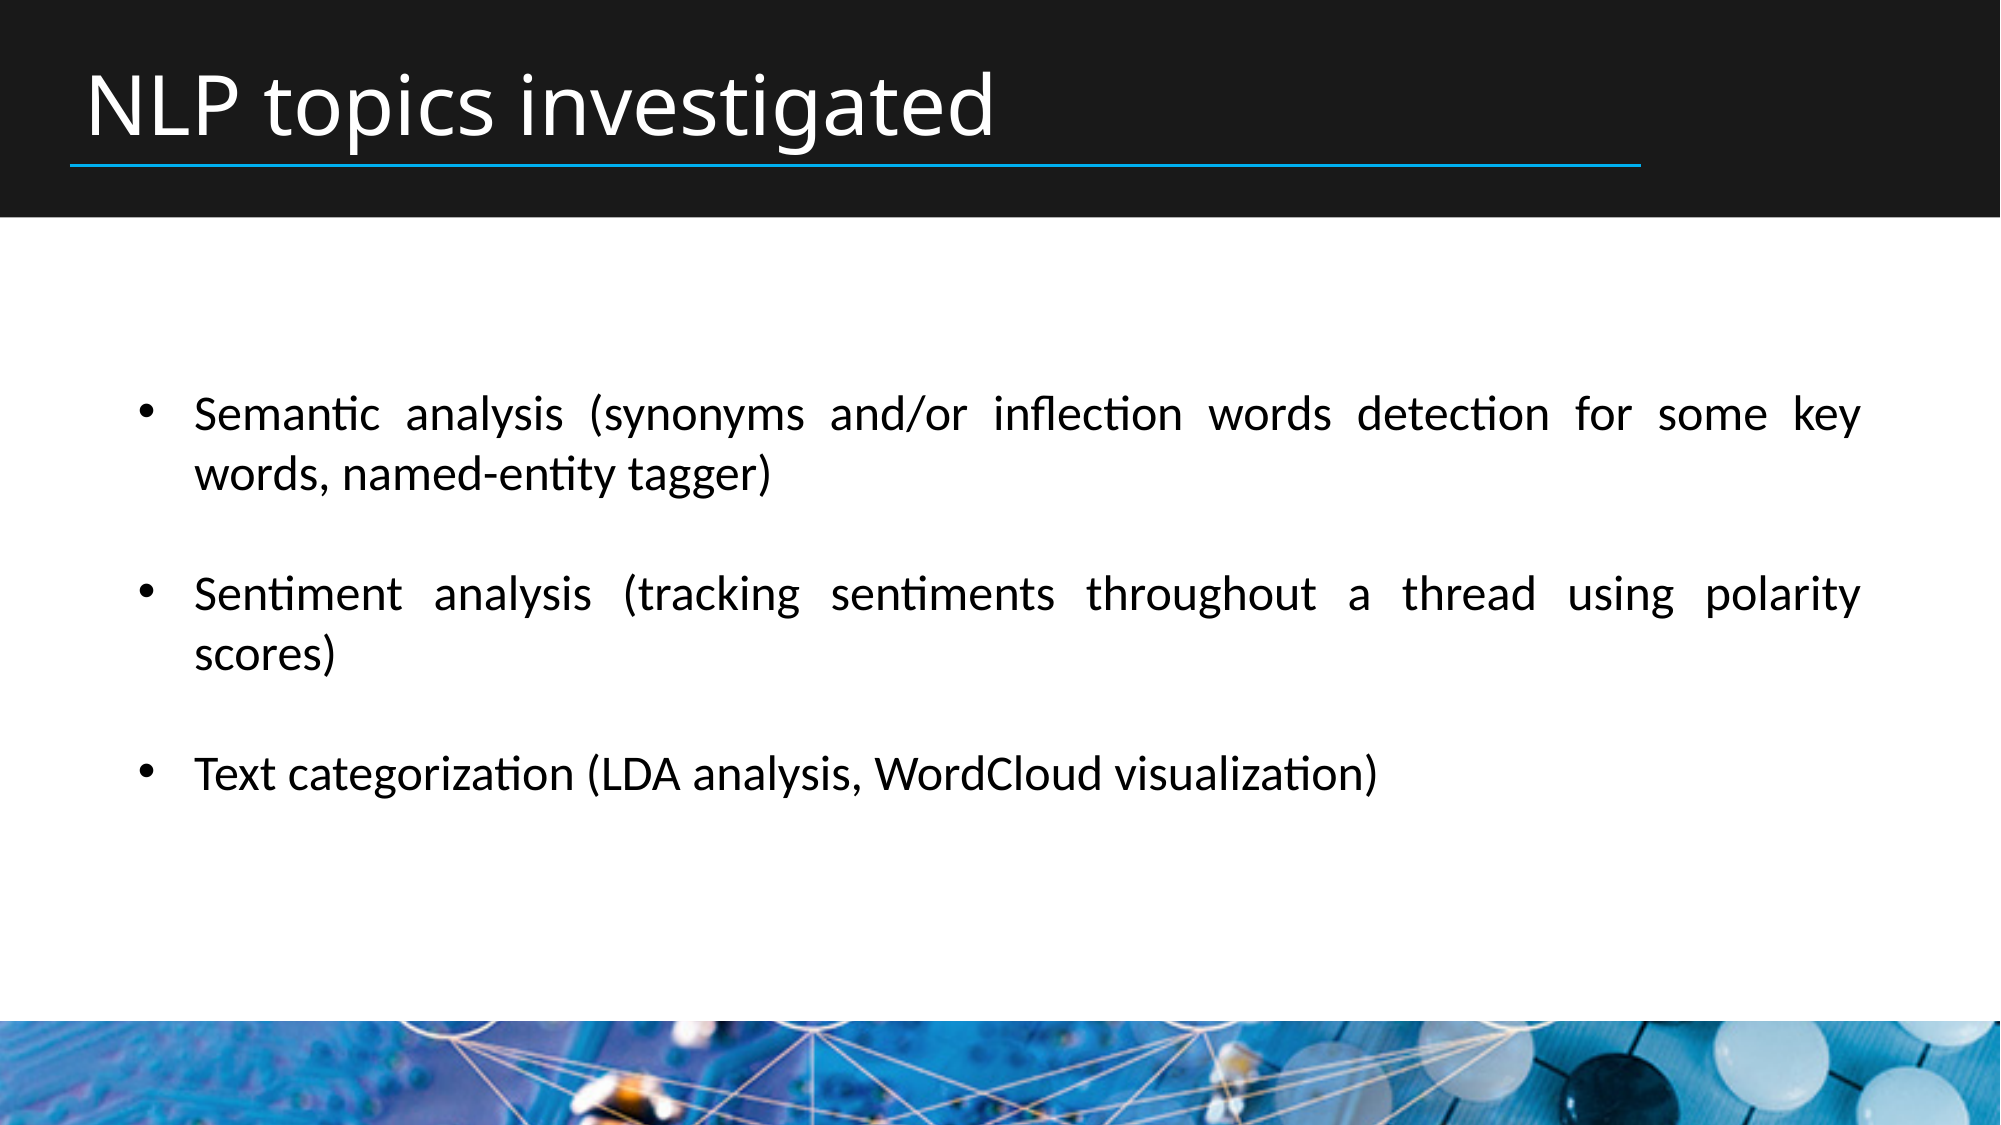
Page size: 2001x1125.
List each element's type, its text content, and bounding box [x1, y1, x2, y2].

title NLP topics investigated [69, 29, 1795, 188]
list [0, 1021, 2000, 1125]
text_box [0, 0, 2000, 218]
text_box Semantic analysis (synonyms and/or inflection words detection for some key words, named-entity tagger) Sentiment analysis (tracking sentiments throughout a thread using polarity scores) Text categorization (LDA analysis, WordCloud visualization) [123, 373, 1877, 808]
